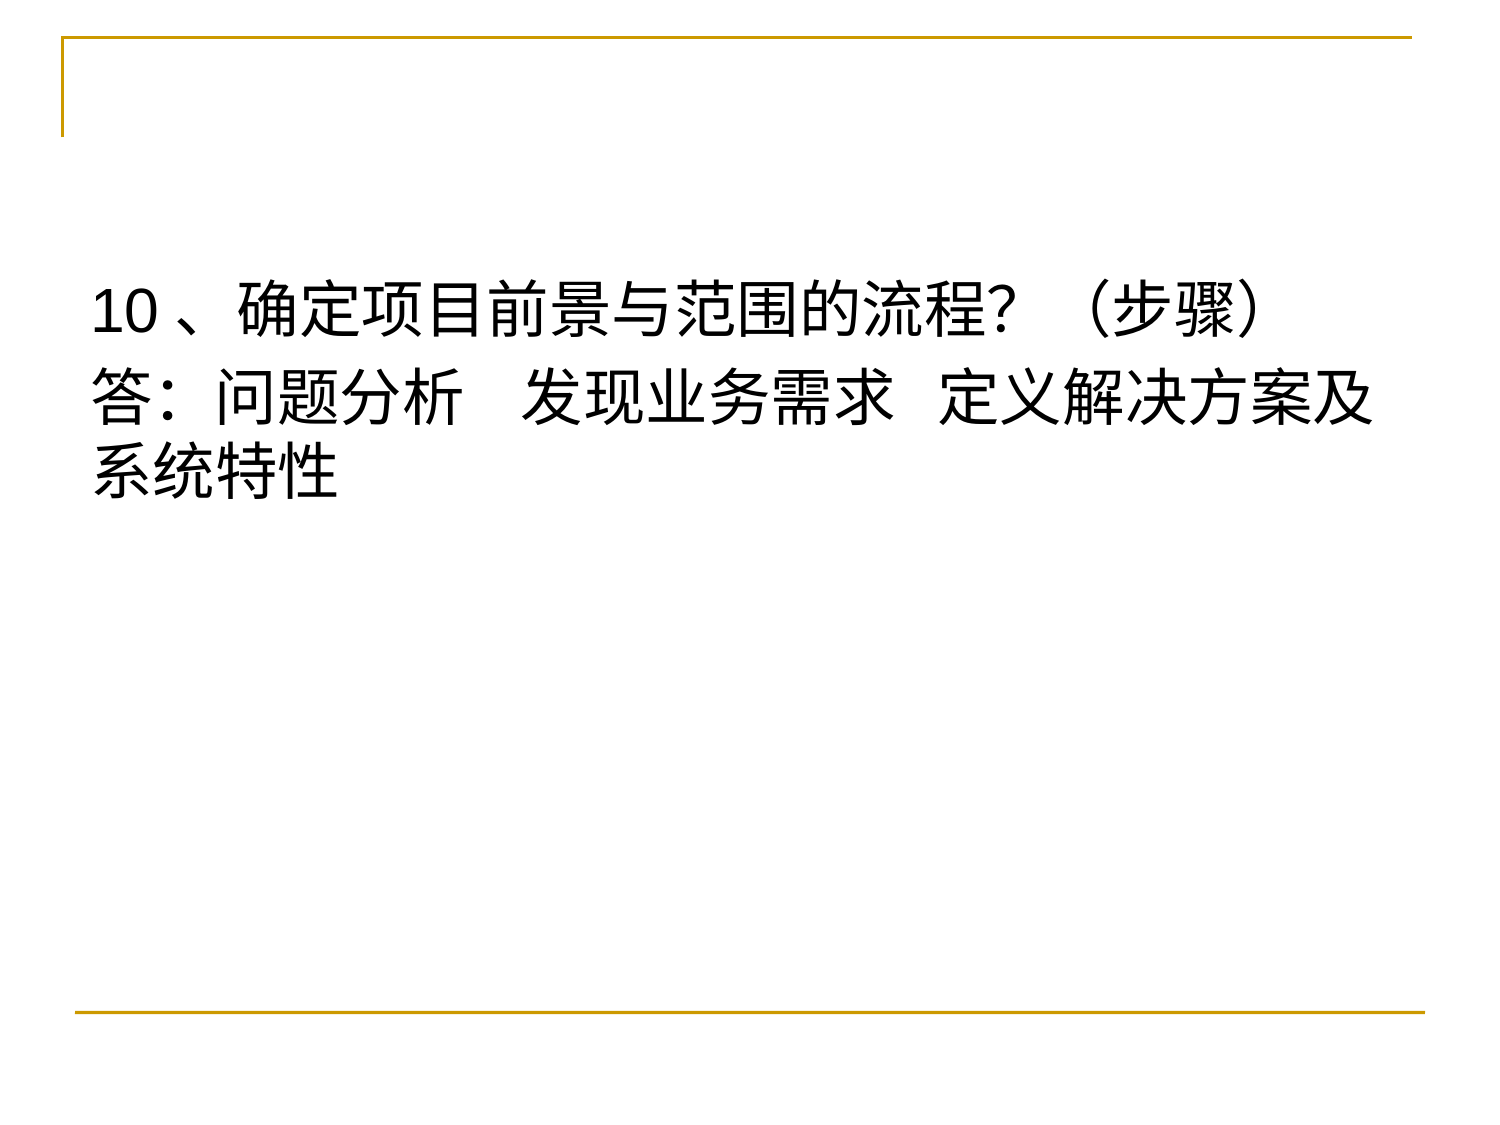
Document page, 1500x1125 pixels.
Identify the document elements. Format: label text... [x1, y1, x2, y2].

list 10、确定项目前景与范围的流程？（步骤） 答：问题分析 发现业务需求 定义解决方案及系统特性 [74, 262, 1426, 1006]
